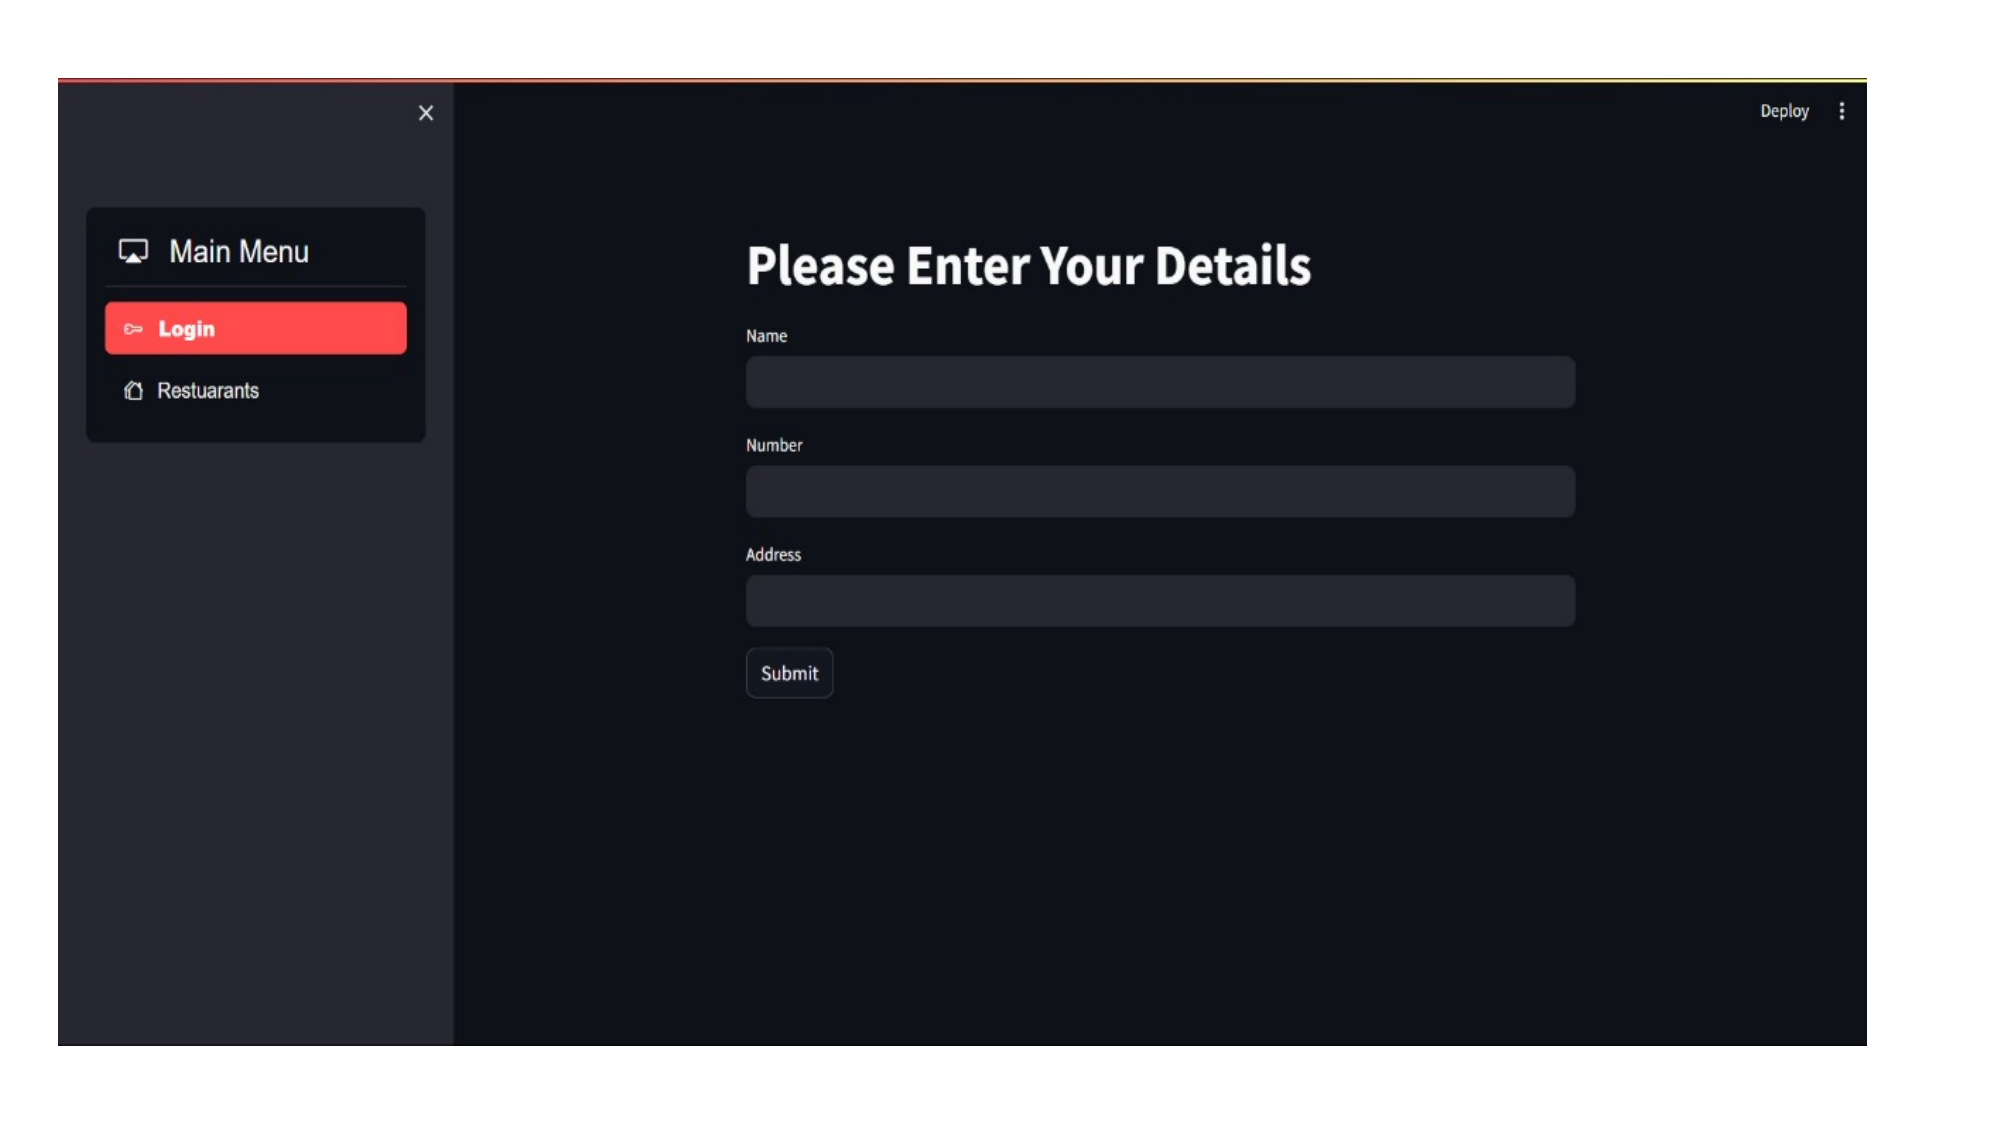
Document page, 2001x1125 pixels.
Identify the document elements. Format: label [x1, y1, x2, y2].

picture [58, 78, 1867, 1047]
